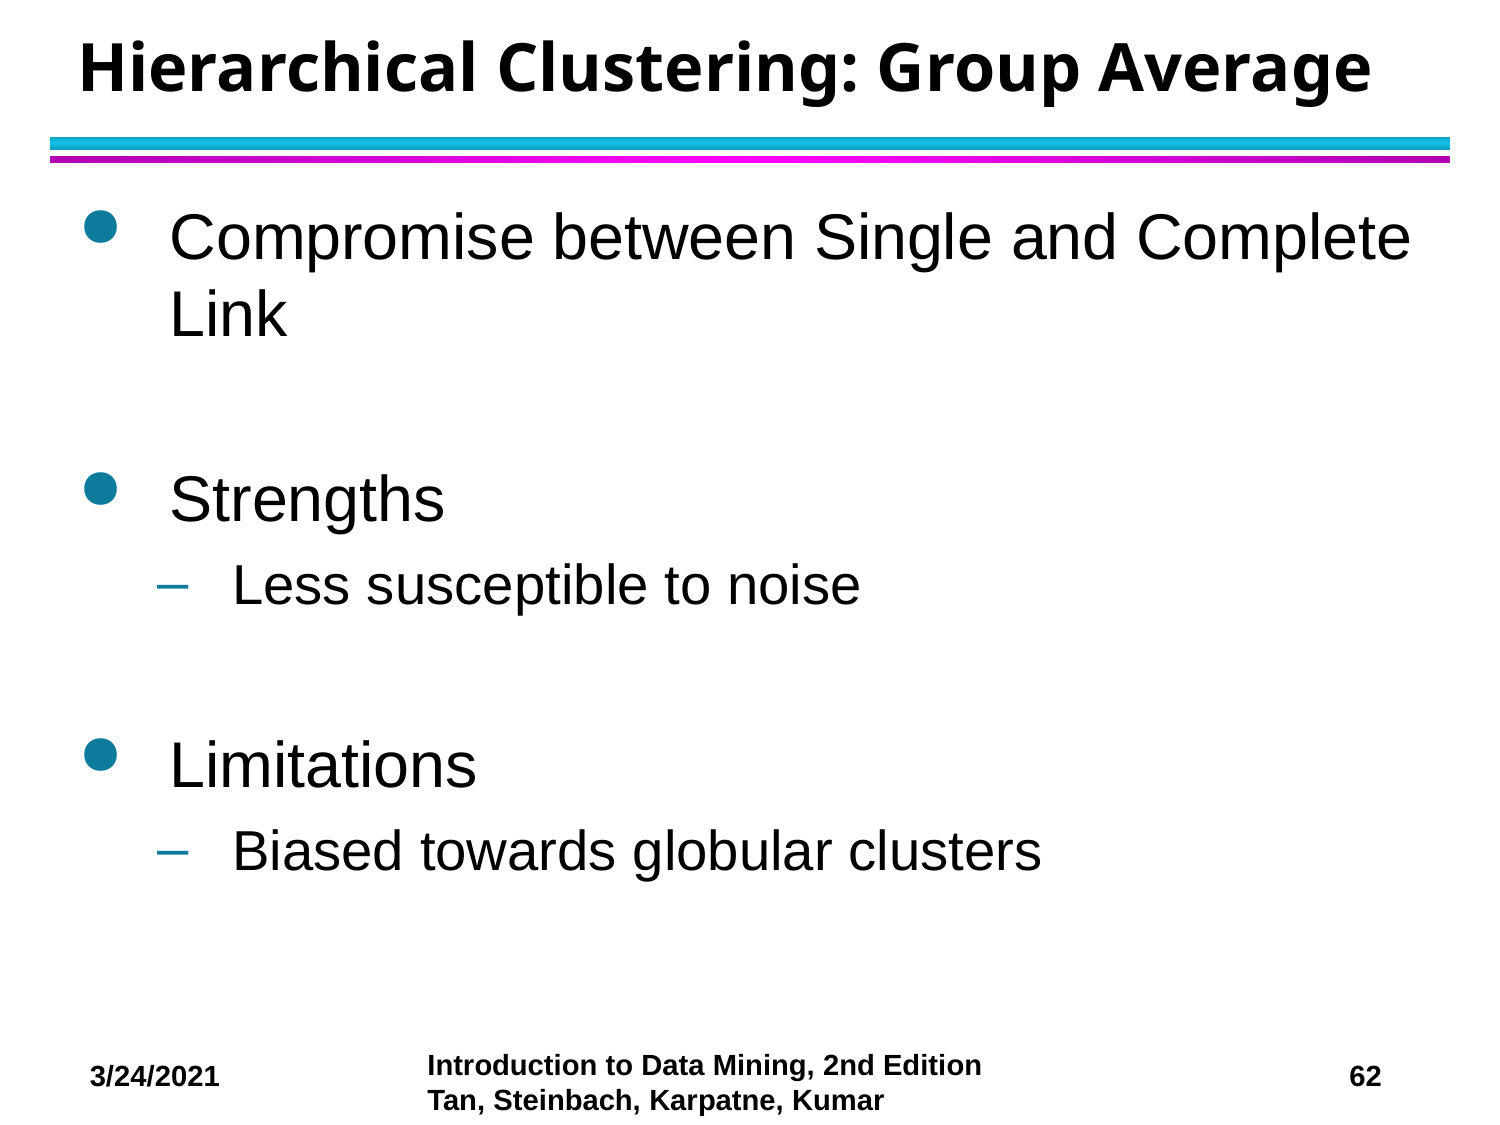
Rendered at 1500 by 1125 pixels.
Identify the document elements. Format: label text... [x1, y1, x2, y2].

title Hierarchical Clustering: Group Average [62, 24, 1421, 113]
list Compromise between Single and Complete Link Strengths Less susceptible to noise Limitations Biased towards globular clusters [67, 187, 1432, 1038]
